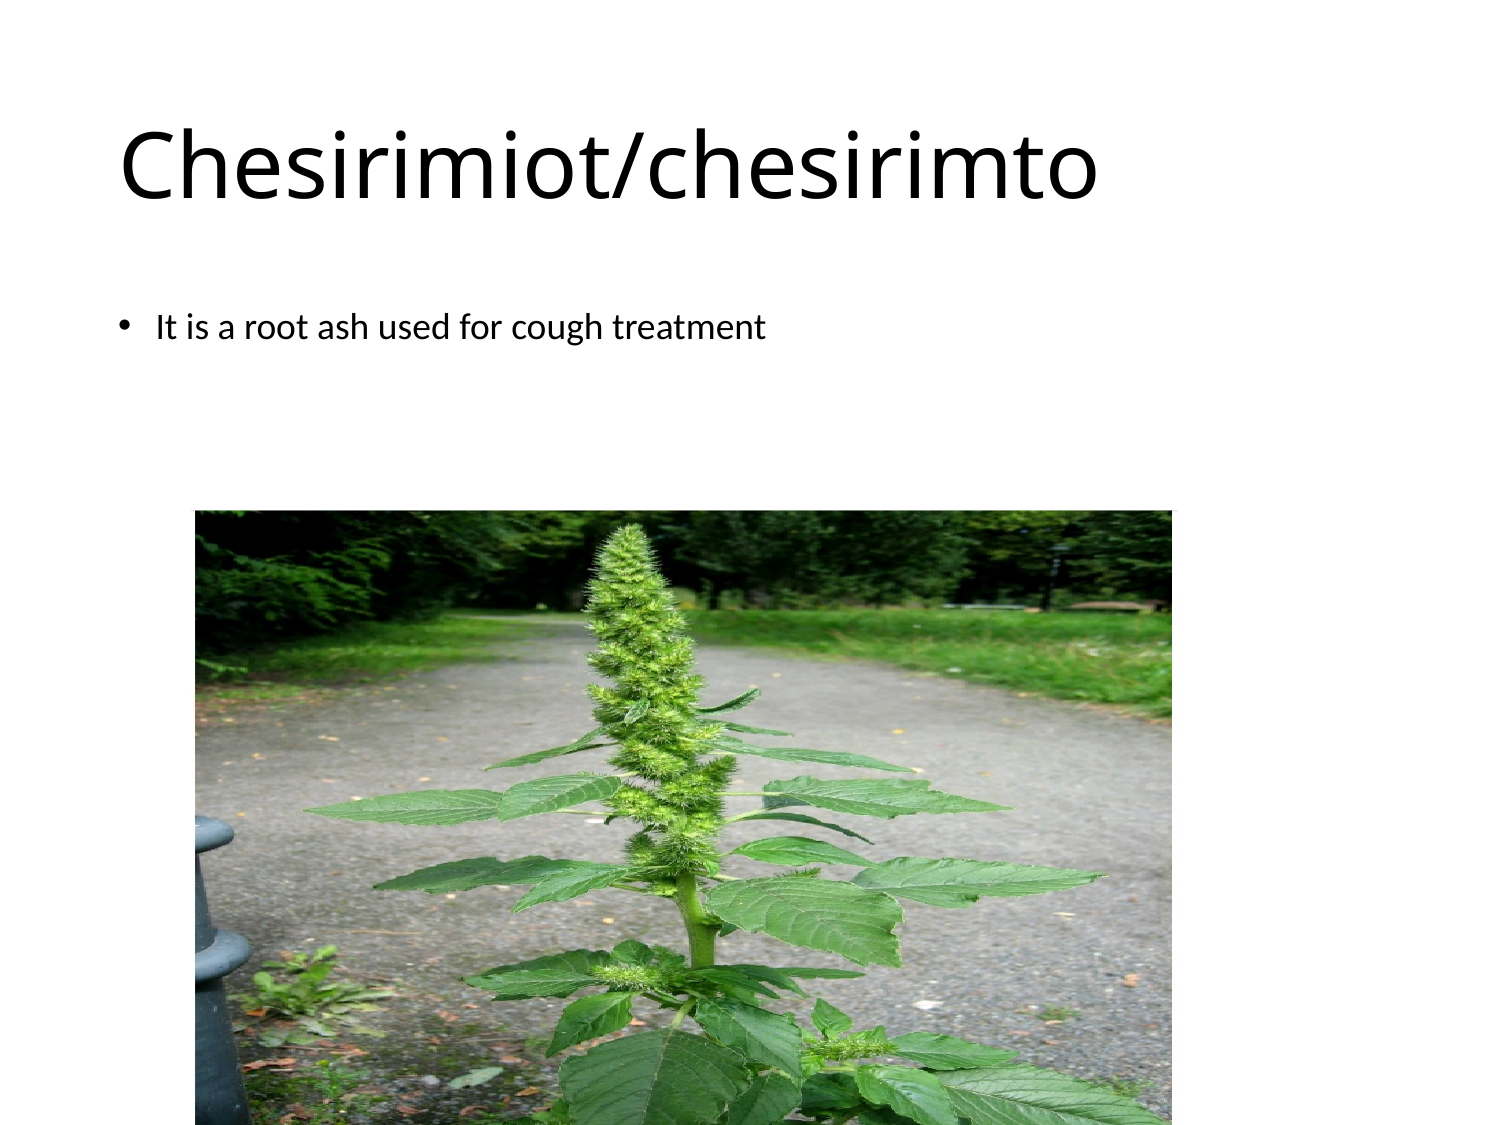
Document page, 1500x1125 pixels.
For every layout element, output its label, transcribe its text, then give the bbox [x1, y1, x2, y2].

list It is a root ash used for cough treatment [103, 299, 1397, 1014]
title Chesirimiot/chesirimto [103, 59, 1397, 278]
picture [191, 510, 1178, 1125]
